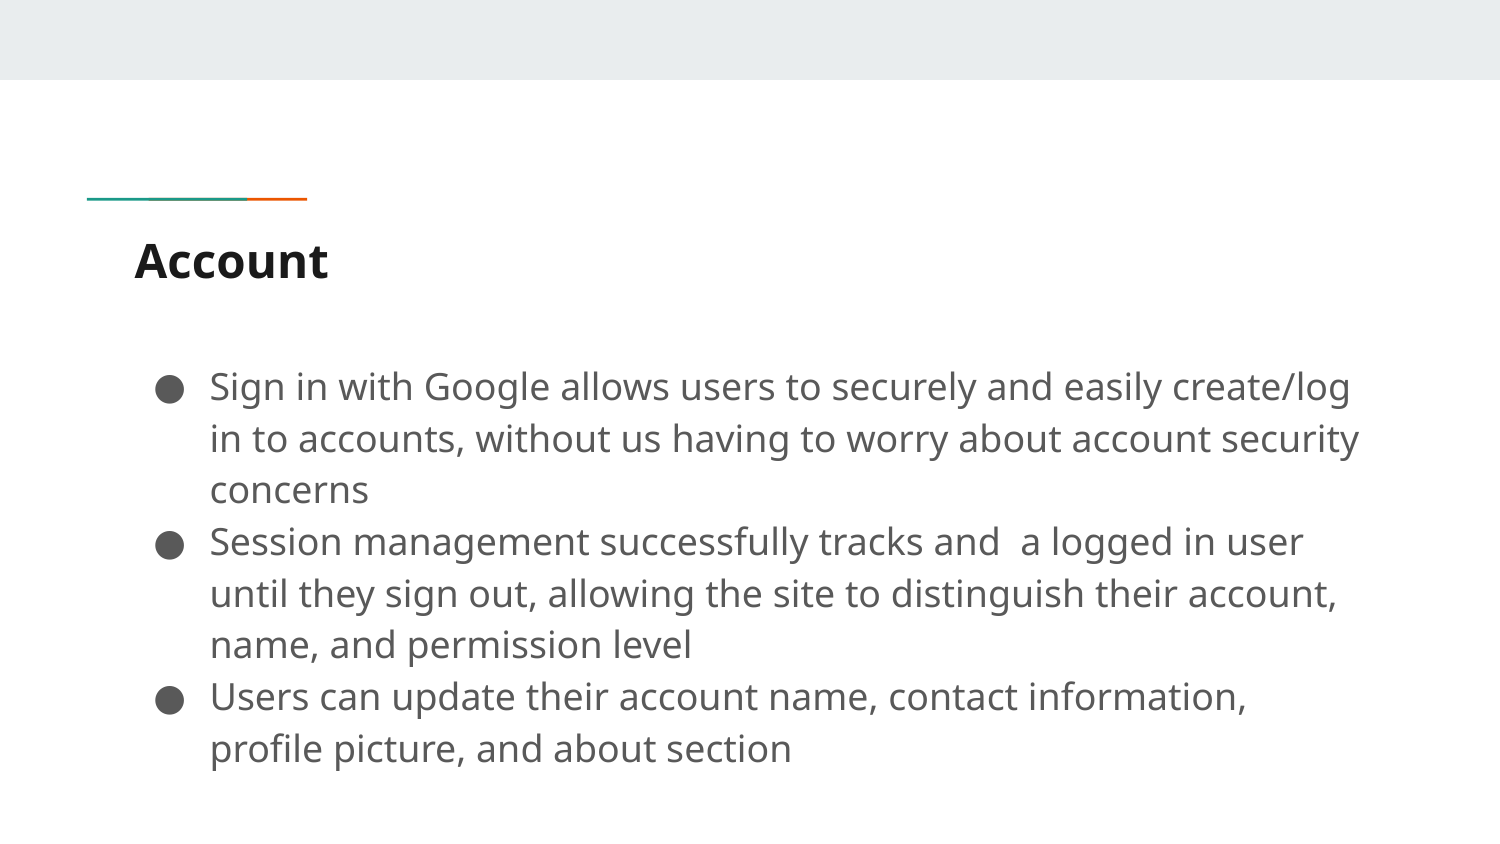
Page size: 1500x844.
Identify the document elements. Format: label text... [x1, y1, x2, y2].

list Sign in with Google allows users to securely and easily create/log in to accounts, without us having to worry about account security concerns Session management successfully tracks and a logged in user until they sign out, allowing the site to distinguish their account, name, and permission level Users can update their account name, contact information, profile picture, and about section [119, 341, 1381, 712]
title Account [119, 216, 1381, 305]
